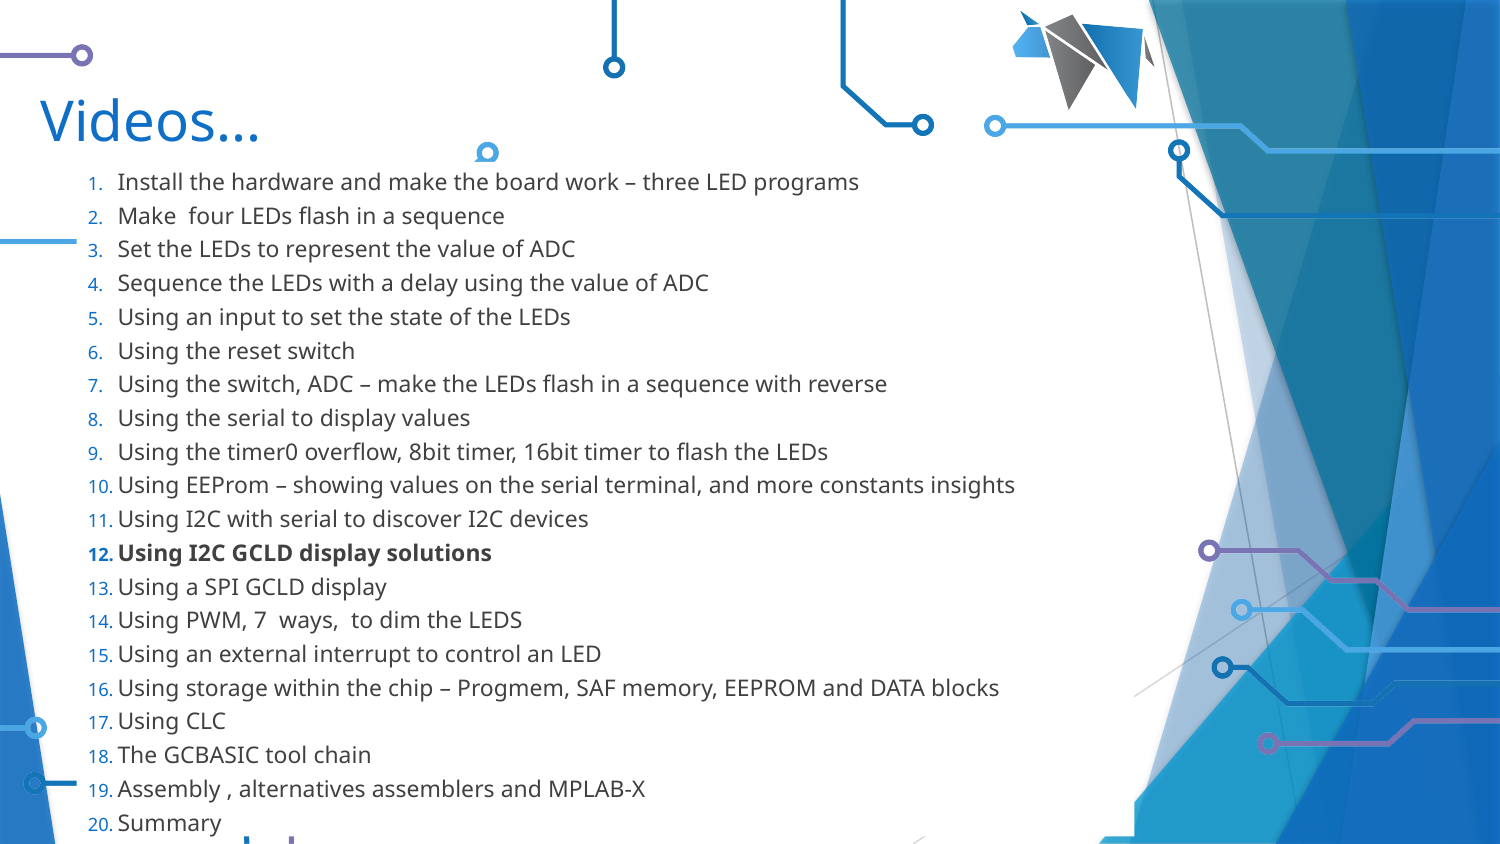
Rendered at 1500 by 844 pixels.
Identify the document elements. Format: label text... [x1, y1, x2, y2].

picture [0, 0, 1500, 844]
list Install the hardware and make the board work – three LED programs Make four LEDs flash in a sequence Set the LEDs to represent the value of ADC Sequence the LEDs with a delay using the value of ADC Using an input to set the state of the LEDs Using the reset switch Using the switch, ADC – make the LEDs flash in a sequence with reverse Using the serial to display values Using the timer0 overflow, 8bit timer, 16bit timer to flash the LEDs Using EEProm – showing values on the serial terminal, and more constants insights Using I2C with serial to discover I2C devices Using I2C GCLD display solutions Using a SPI GCLD display Using PWM, 7 ways, to dim the LEDS Using an external interrupt to control an LED Using storage within the chip – Progmem, SAF memory, EEPROM and DATA blocks Using CLC The GCBASIC tool chain Assembly , alternatives assemblers and MPLAB-X Summary [76, 161, 1135, 837]
title Videos... [29, 79, 916, 242]
